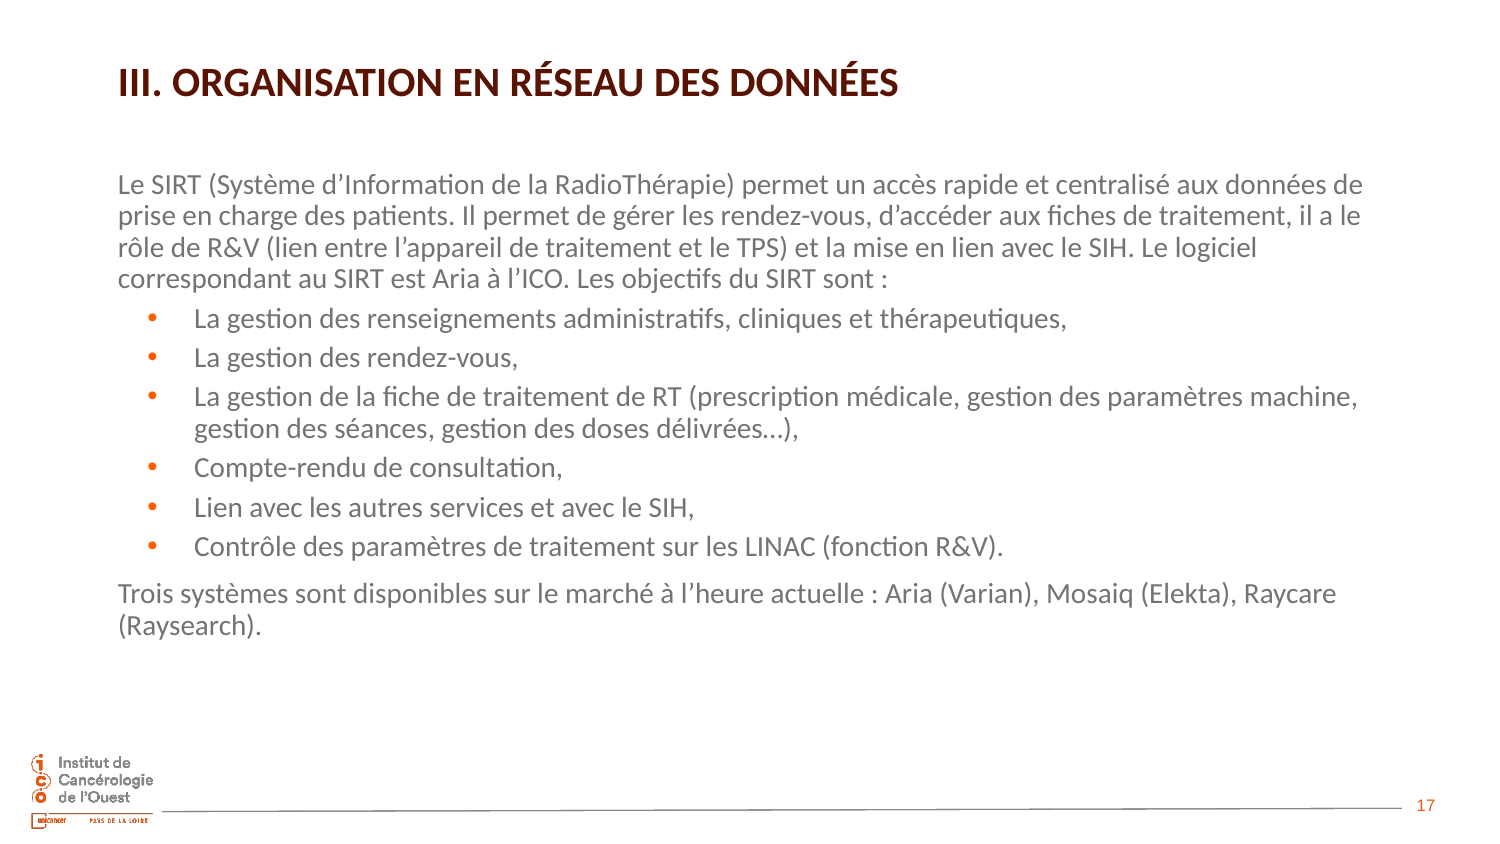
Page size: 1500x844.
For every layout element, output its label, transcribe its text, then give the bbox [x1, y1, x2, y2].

picture [30, 752, 153, 829]
list [1401, 790, 1466, 829]
list Le SIRT (Système d’Information de la RadioThérapie) permet un accès rapide et centralisé aux données de prise en charge des patients. Il permet de gérer les rendez-vous, d’accéder aux fiches de traitement, il a le rôle de R&V (lien entre l’appareil de traitement et le TPS) et la mise en lien avec le SIH. Le logiciel correspondant au SIRT est Aria à l’ICO. Les objectifs du SIRT sont : La gestion des renseignements administratifs, cliniques et thérapeutiques, La gestion des rendez-vous, La gestion de la fiche de traitement de RT (prescription médicale, gestion des paramètres machine, gestion des séances, gestion des doses délivrées…), Compte-rendu de consultation, Lien avec les autres services et avec le SIH, Contrôle des paramètres de traitement sur les LINAC (fonction R&V). Trois systèmes sont disponibles sur le marché à l’heure actuelle : Aria (Varian), Mosaiq (Elekta), Raycare (Raysearch). [103, 161, 1397, 741]
title III. Organisation en réseau des données [103, 55, 1397, 137]
